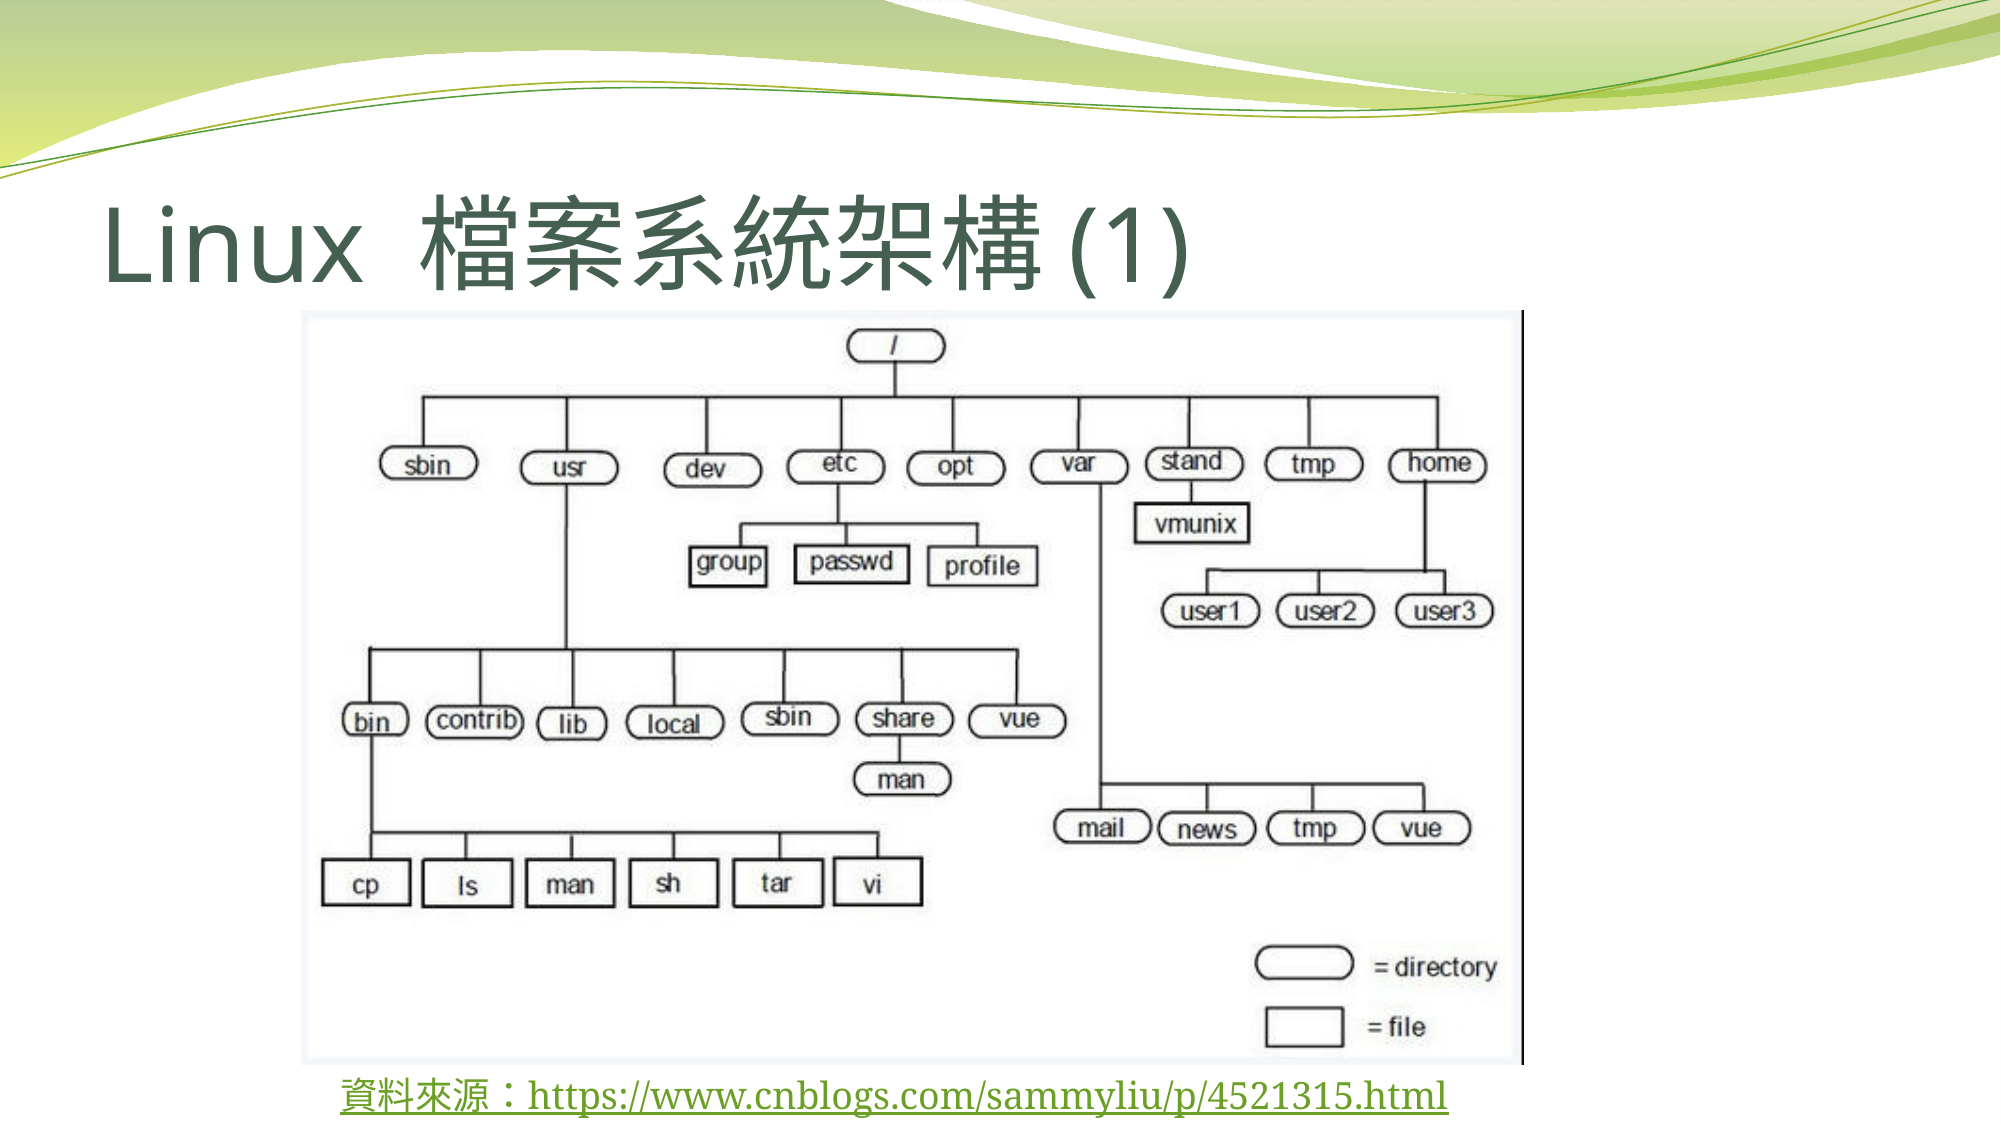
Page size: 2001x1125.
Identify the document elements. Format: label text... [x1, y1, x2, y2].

picture [301, 310, 1524, 1065]
title Linux 檔案系統架構(1) [99, 115, 1900, 303]
text_box 資料來源：https://www.cnblogs.com/sammyliu/p/4521315.html [325, 1065, 1464, 1125]
